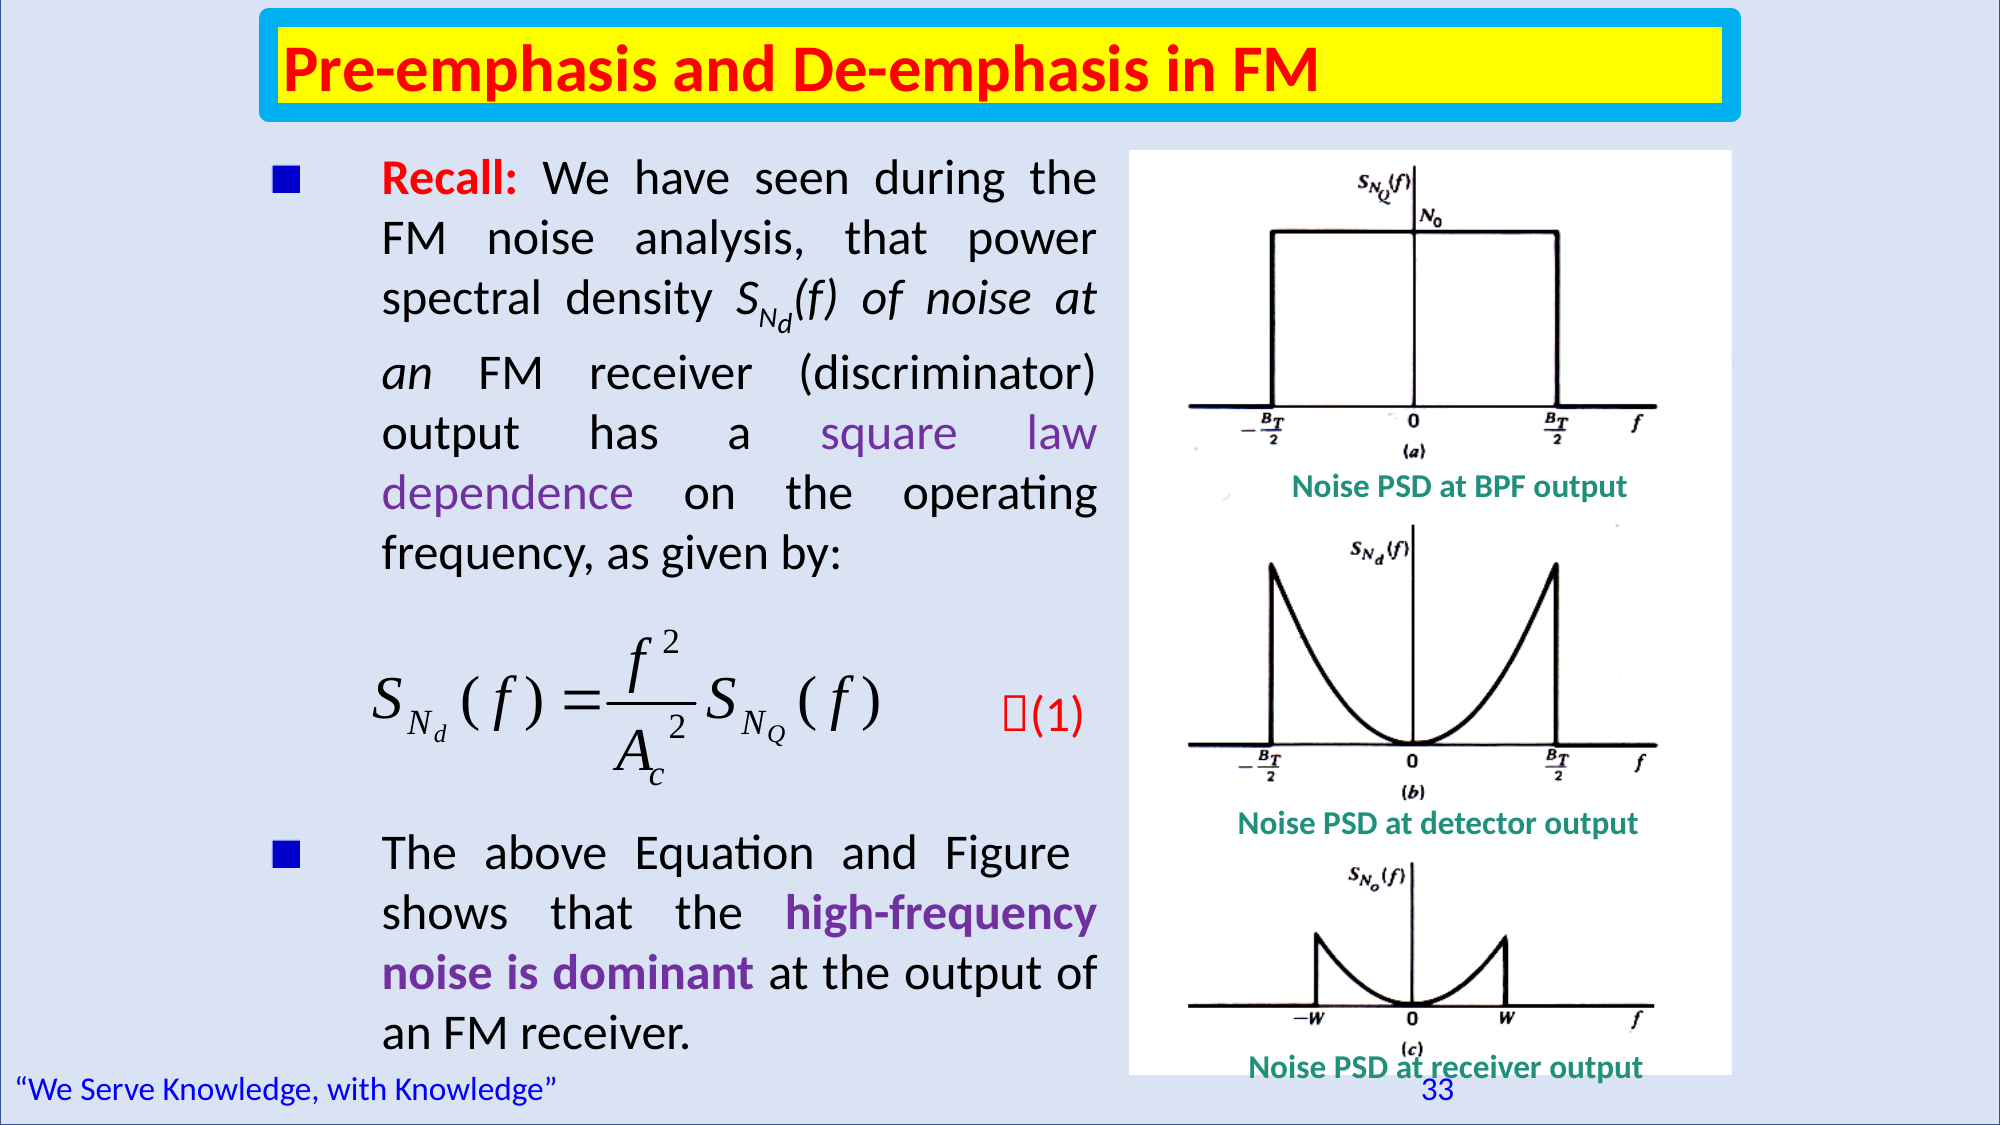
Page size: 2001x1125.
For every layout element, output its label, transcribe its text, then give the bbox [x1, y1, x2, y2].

text_box Recall: We have seen during the FM noise analysis, that power spectral density SNd(f) of noise at an FM receiver (discriminator) output has a square law dependence on the operating frequency, as given by: The above Equation and Figure shows that the high-frequency noise is dominant at the output of an FM receiver. [249, 137, 1113, 1125]
text_box Pre-emphasis and De-emphasis in FM [268, 17, 1732, 113]
picture [1128, 149, 1732, 1075]
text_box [362, 612, 894, 800]
picture [264, 157, 300, 193]
picture [264, 832, 300, 868]
text_box (1) [985, 674, 1101, 749]
text_box Noise PSD at receiver output [1233, 1075, 1659, 1093]
